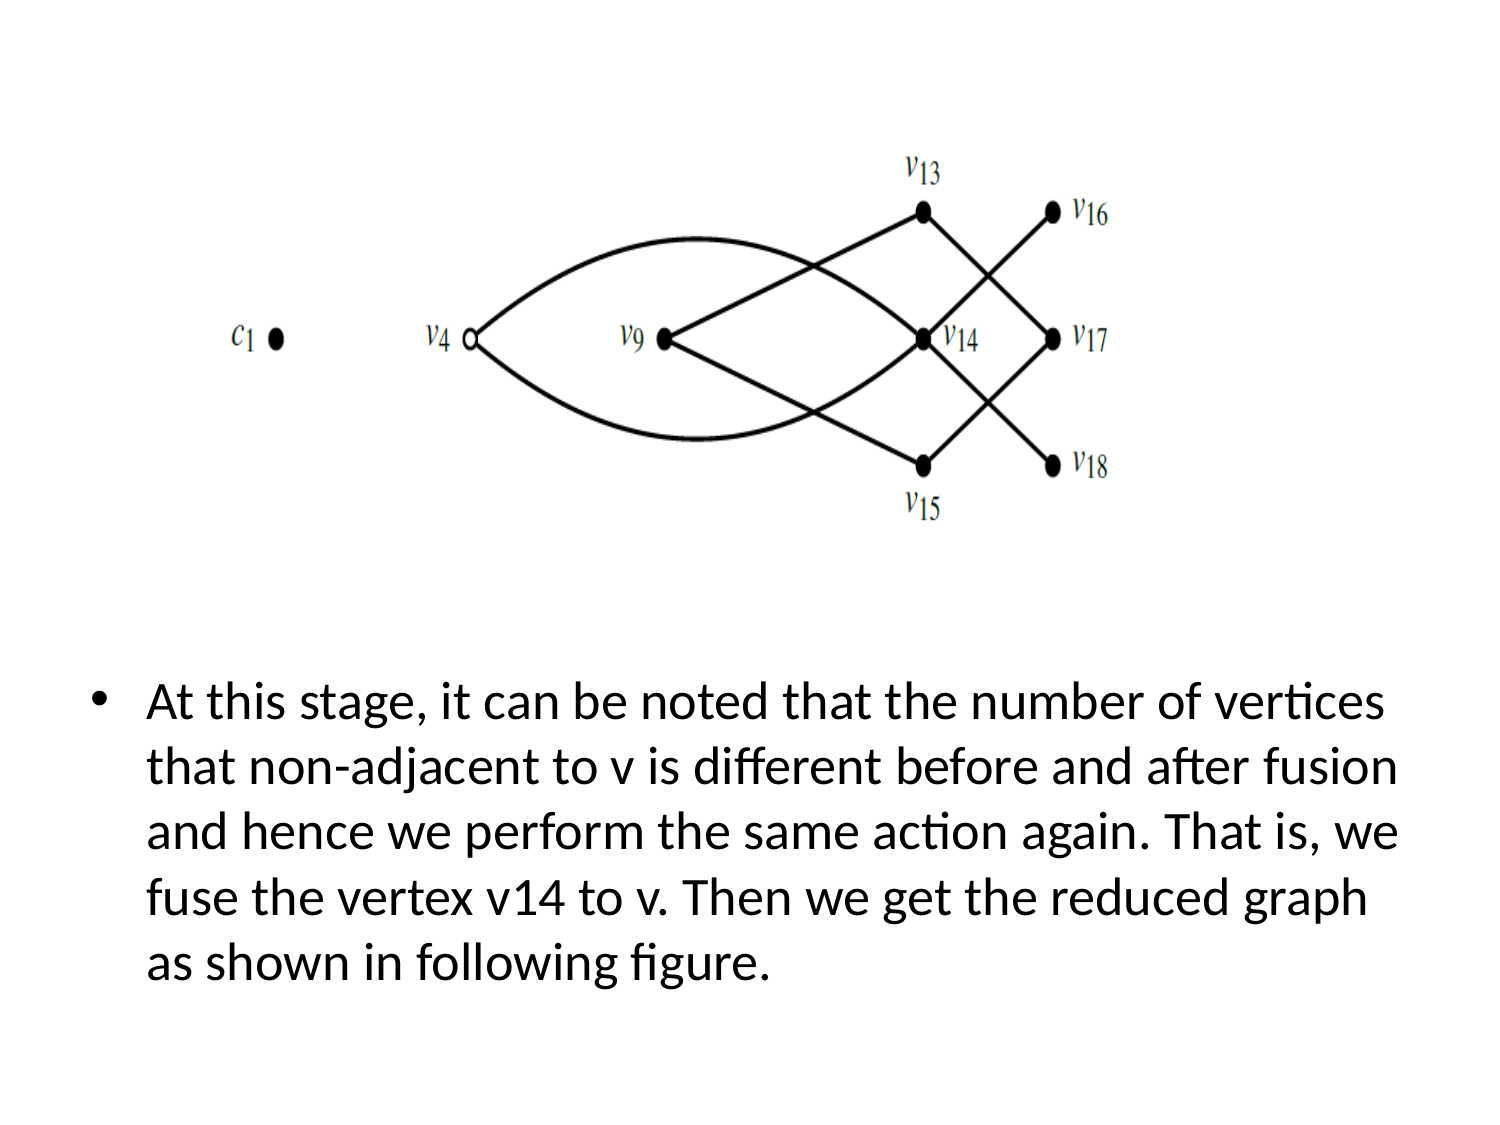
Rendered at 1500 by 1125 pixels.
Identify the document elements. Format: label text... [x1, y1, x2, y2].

list At this stage, it can be noted that the number of vertices that non-adjacent to v is different before and after fusion and hence we perform the same action again. That is, we fuse the vertex v14 to v. Then we get the reduced graph as shown in following figure. [75, 99, 1425, 1005]
picture [206, 124, 1170, 551]
